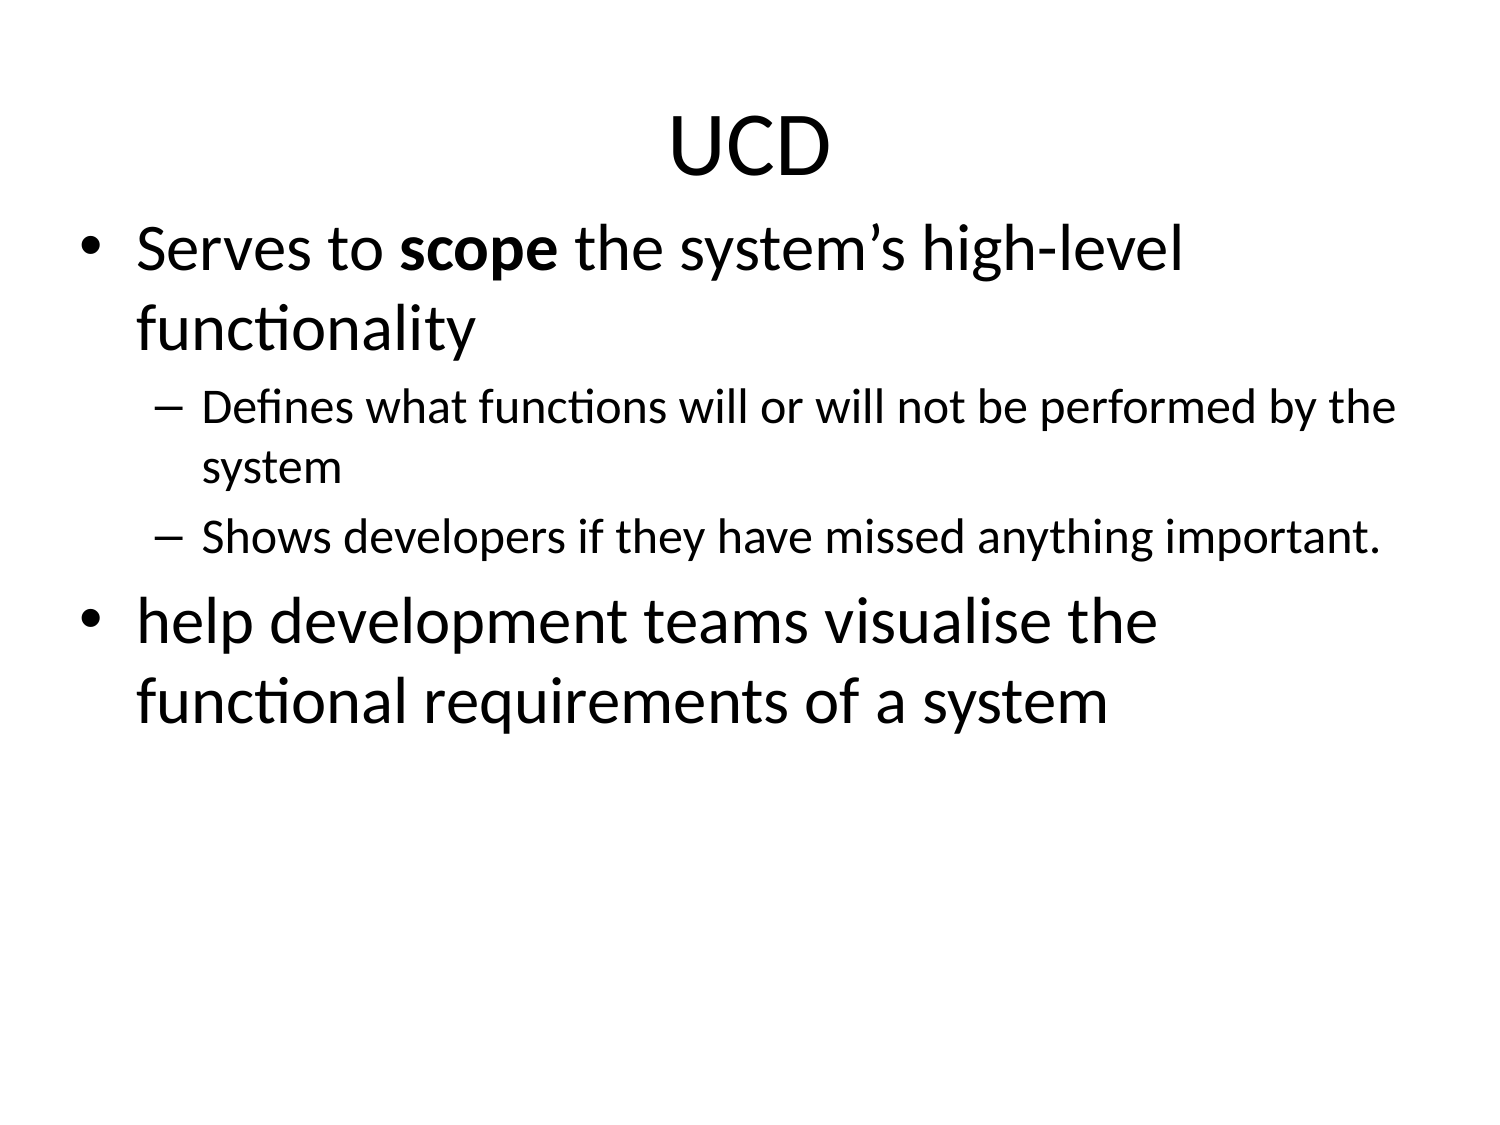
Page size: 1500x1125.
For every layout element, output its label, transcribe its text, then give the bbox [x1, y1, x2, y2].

title UCD [75, 45, 1425, 233]
list Serves to scope the system’s high-level functionality Defines what functions will or will not be performed by the system Shows developers if they have missed anything important. help development teams visualise the functional requirements of a system [64, 196, 1415, 939]
